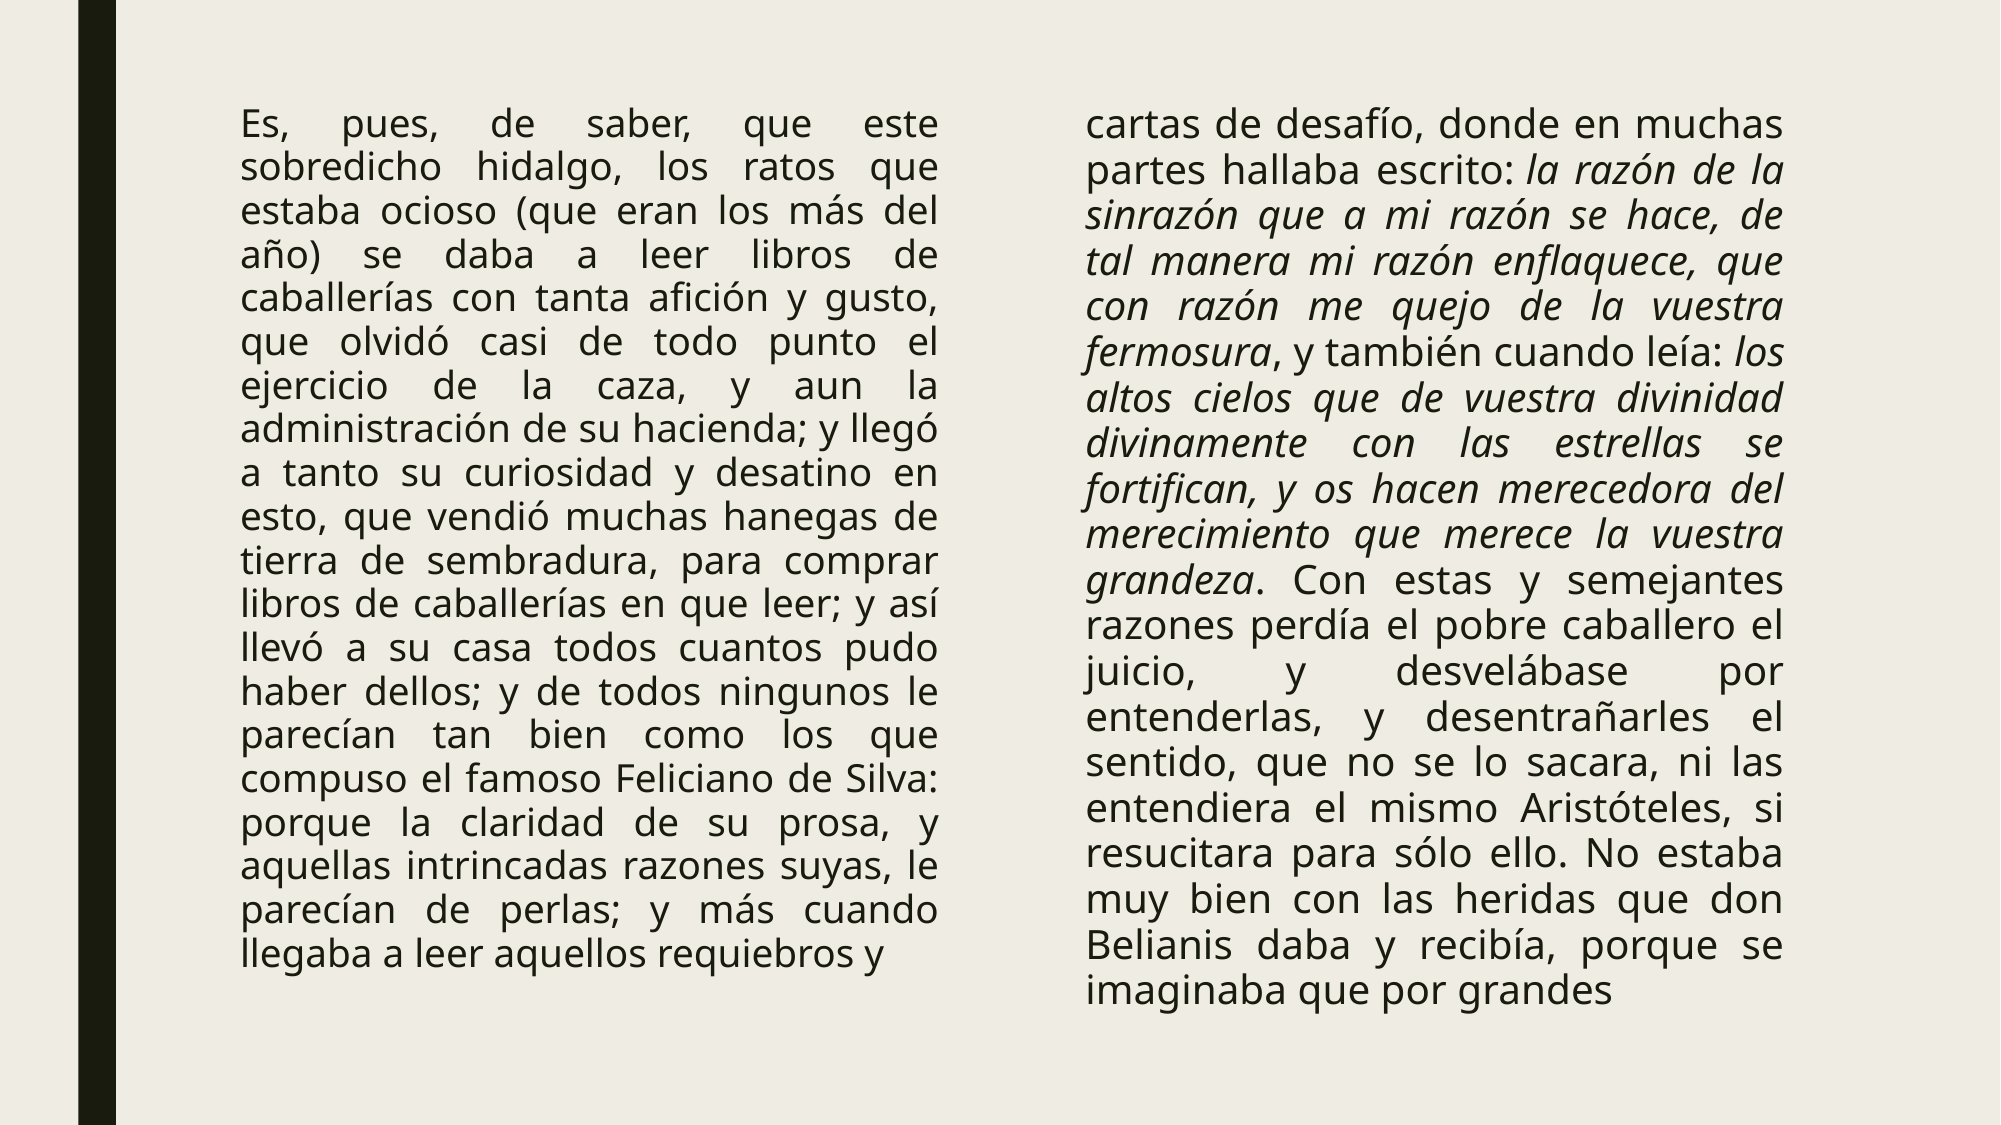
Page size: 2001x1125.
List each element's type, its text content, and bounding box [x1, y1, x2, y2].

list Es, pues, de saber, que este sobredicho hidalgo, los ratos que estaba ocioso (que eran los más del año) se daba a leer libros de caballerías con tanta afición y gusto, que olvidó casi de todo punto el ejercicio de la caza, y aun la administración de su hacienda; y llegó a tanto su curiosidad y desatino en esto, que vendió muchas hanegas de tierra de sembradura, para comprar libros de caballerías en que leer; y así llevó a su casa todos cuantos pudo haber dellos; y de todos ningunos le parecían tan bien como los que compuso el famoso Feliciano de Silva: porque la claridad de su prosa, y aquellas intrincadas razones suyas, le parecían de perlas; y más cuando llegaba a leer aquellos requiebros y [225, 94, 955, 1037]
list cartas de desafío, donde en muchas partes hallaba escrito: la razón de la sinrazón que a mi razón se hace, de tal manera mi razón enflaquece, que con razón me quejo de la vuestra fermosura, y también cuando leía: los altos cielos que de vuestra divinidad divinamente con las estrellas se fortifican, y os hacen merecedora del merecimiento que merece la vuestra grandeza. Con estas y semejantes razones perdía el pobre caballero el juicio, y desvelábase por entenderlas, y desentrañarles el sentido, que no se lo sacara, ni las entendiera el mismo Aristóteles, si resucitara para sólo ello. No estaba muy bien con las heridas que don Belianis daba y recibía, porque se imaginaba que por grandes [1070, 94, 1801, 1037]
